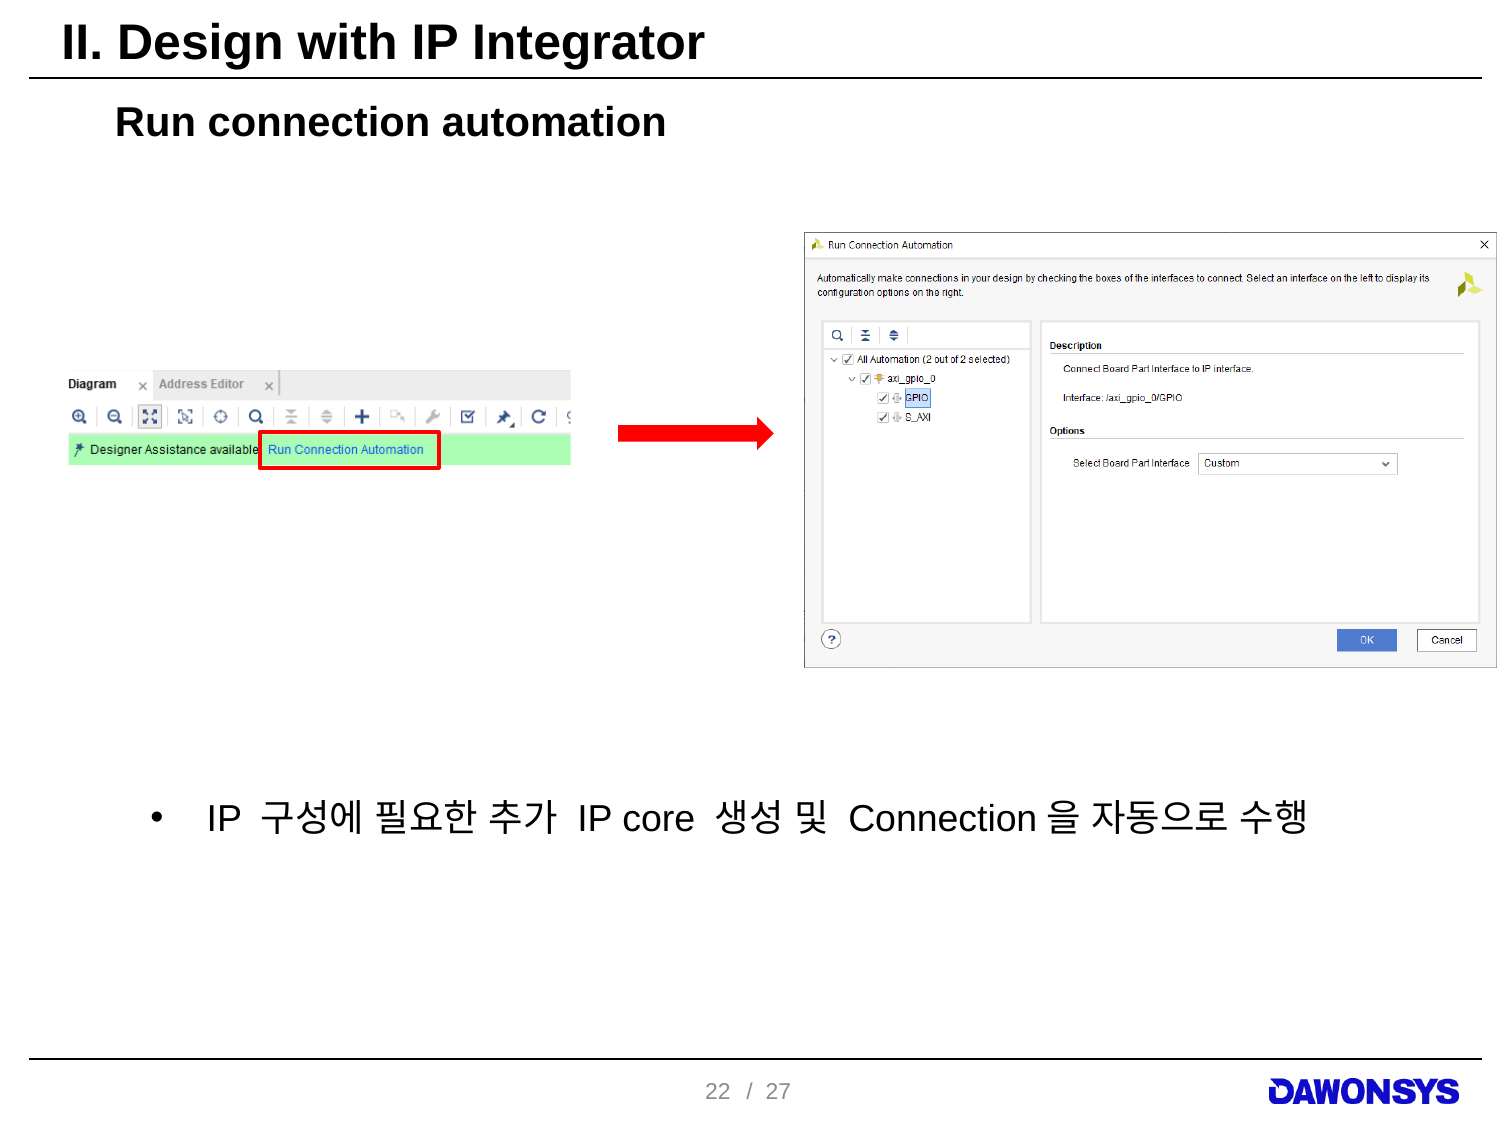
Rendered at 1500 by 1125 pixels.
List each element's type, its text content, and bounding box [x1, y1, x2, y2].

title II. Design with IP Integrator [46, 7, 1447, 72]
list IP 구성에 필요한 추가 IP core 생성 및 Connection을 자동으로 수행 [135, 786, 1436, 1059]
list Run connection automation [100, 90, 1483, 149]
picture [68, 369, 571, 643]
picture [1269, 1078, 1459, 1104]
picture [803, 232, 1497, 668]
slide_number 22 [395, 1071, 746, 1109]
text_box [615, 414, 776, 452]
footer / 27 [746, 1071, 1207, 1109]
